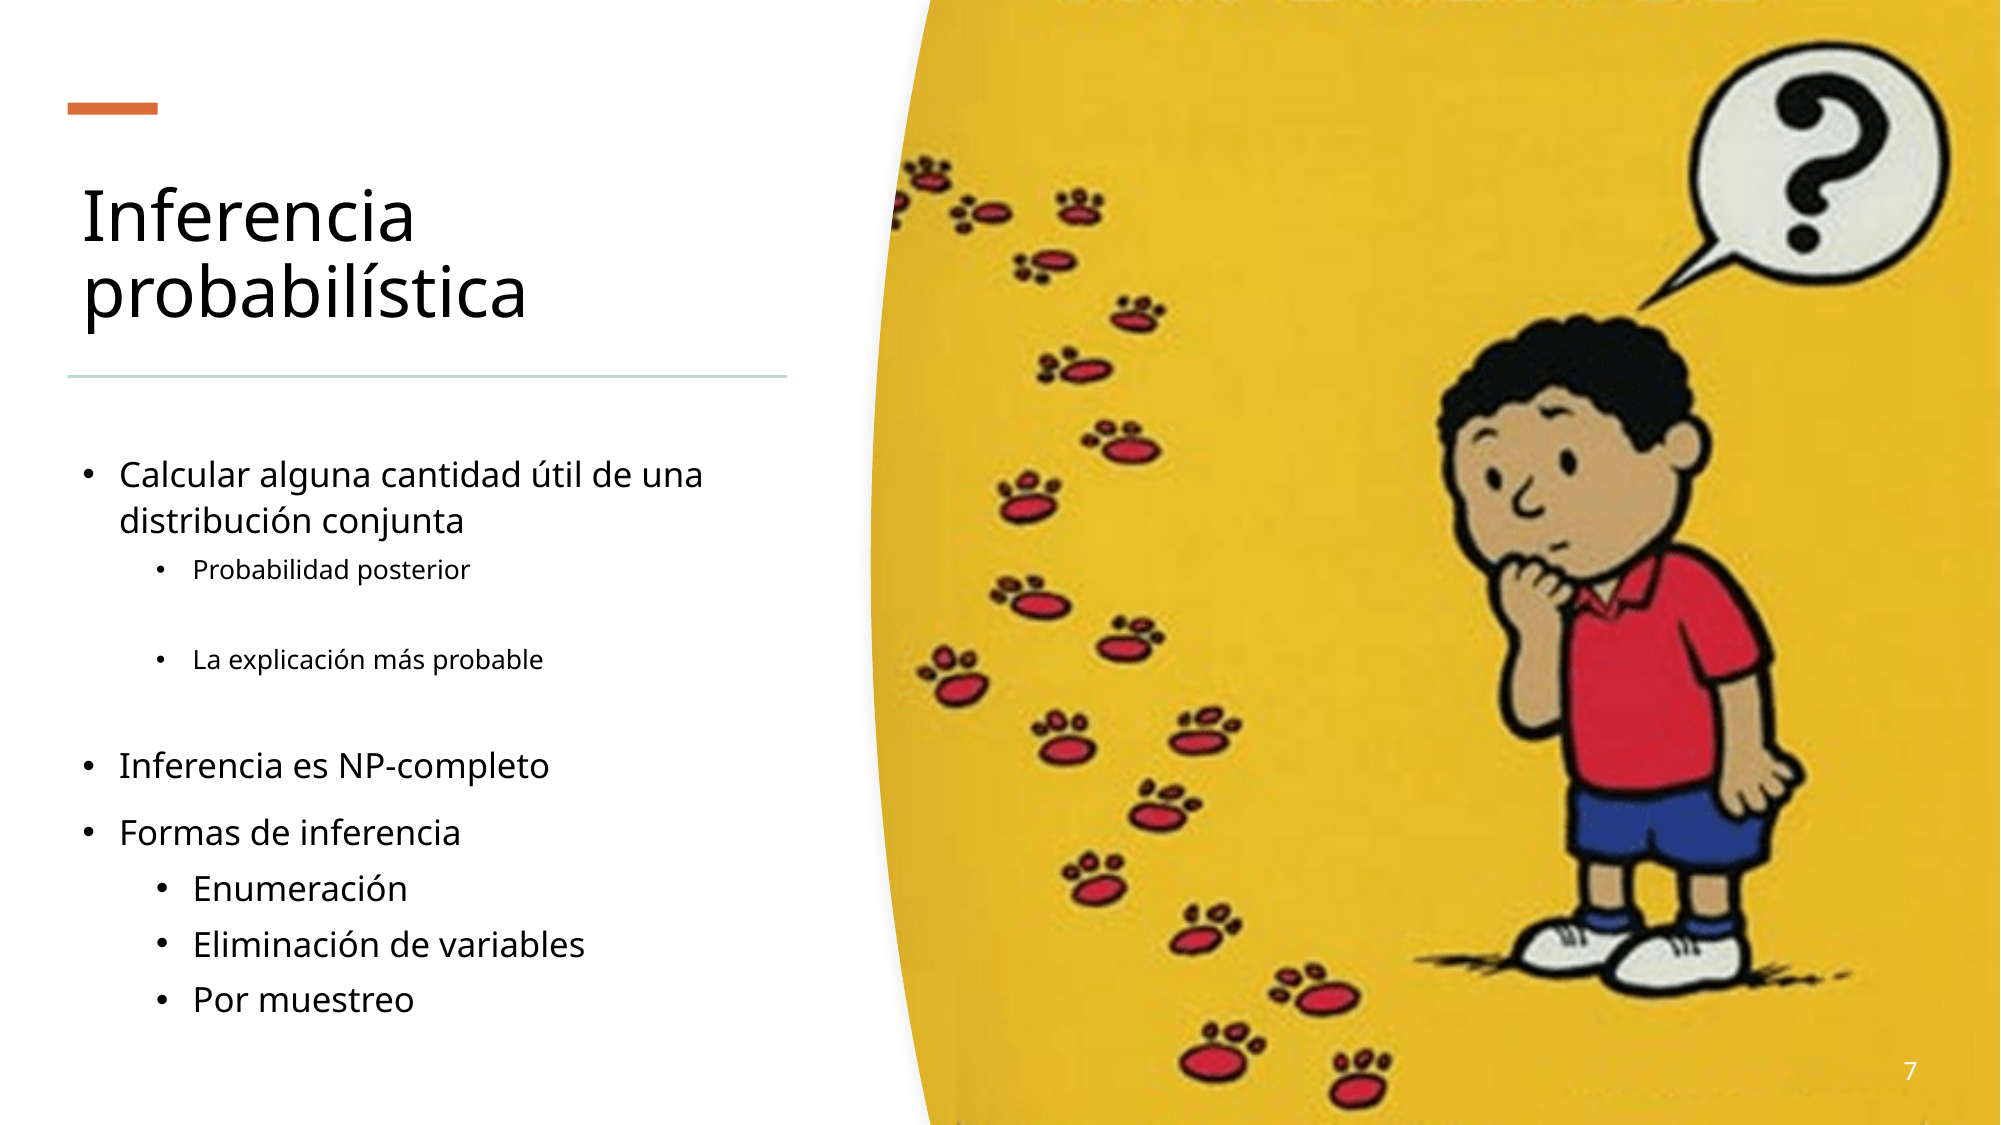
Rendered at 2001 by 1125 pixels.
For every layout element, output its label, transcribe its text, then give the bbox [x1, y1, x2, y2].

text_box [67, 102, 159, 116]
title Inferencia probabilística [67, 161, 804, 341]
title Eliminación de variables [860, 332, 870, 791]
picture [870, 0, 2000, 1125]
text_box [66, 374, 788, 379]
text_box [0, 0, 870, 1125]
